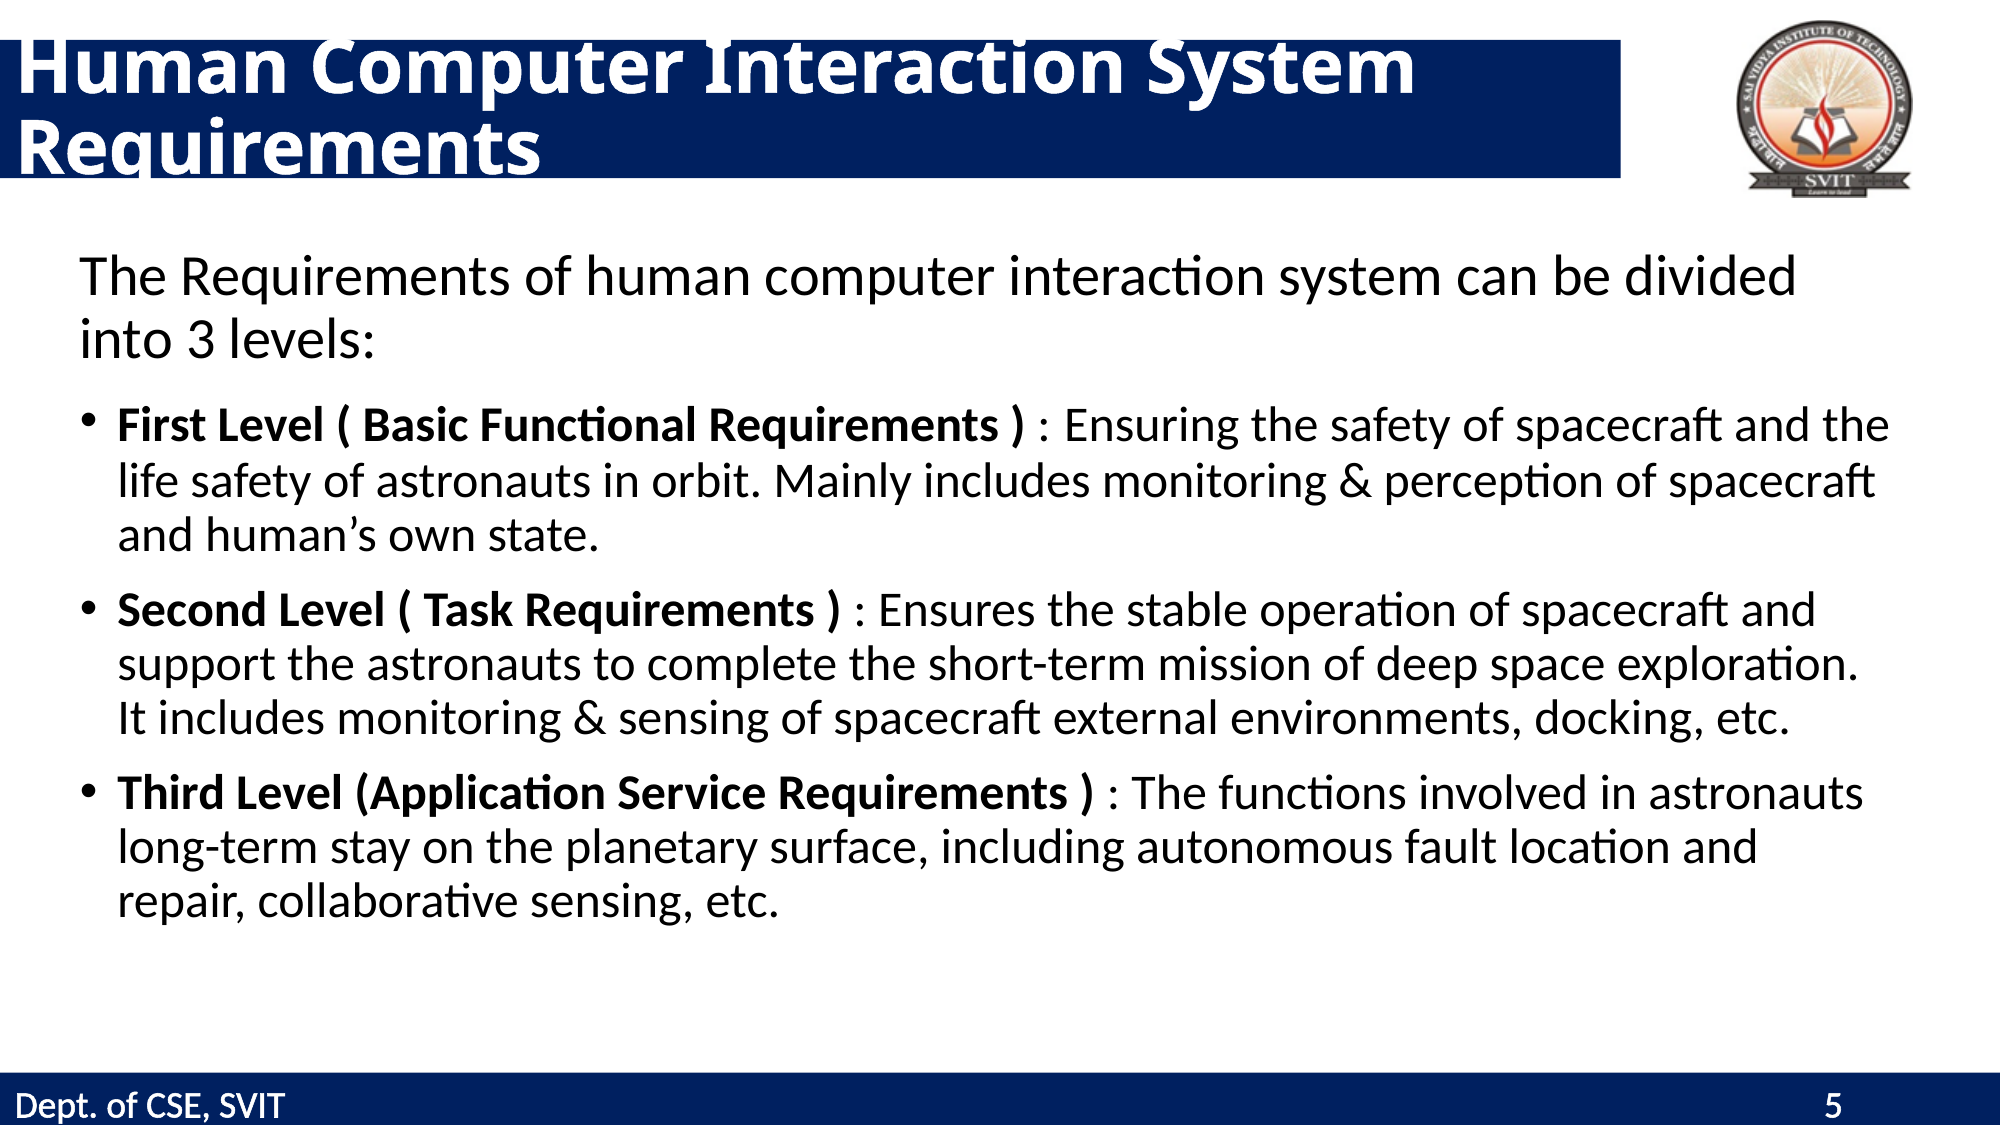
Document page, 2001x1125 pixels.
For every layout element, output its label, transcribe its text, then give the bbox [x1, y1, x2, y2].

picture [1736, 20, 1913, 198]
text_box Dept. of CSE, SVIT 5 [0, 1072, 2000, 1125]
list The Requirements of human computer interaction system can be divided into 3 levels: First Level ( Basic Functional Requirements ) : Ensuring the safety of spacecraft and the life safety of astronauts in orbit. Mainly includes monitoring & perception of spacecraft and human’s own state. Second Level ( Task Requirements ) : Ensures the stable operation of spacecraft and support the astronauts to complete the short-term mission of deep space exploration. It includes monitoring & sensing of spacecraft external environments, docking, etc. Third Level (Application Service Requirements ) : The functions involved in astronauts long-term stay on the planetary surface, including autonomous fault location and repair, collaborative sensing, etc. [64, 237, 1913, 1013]
title Human Computer Interaction System Requirements [0, 39, 1621, 179]
